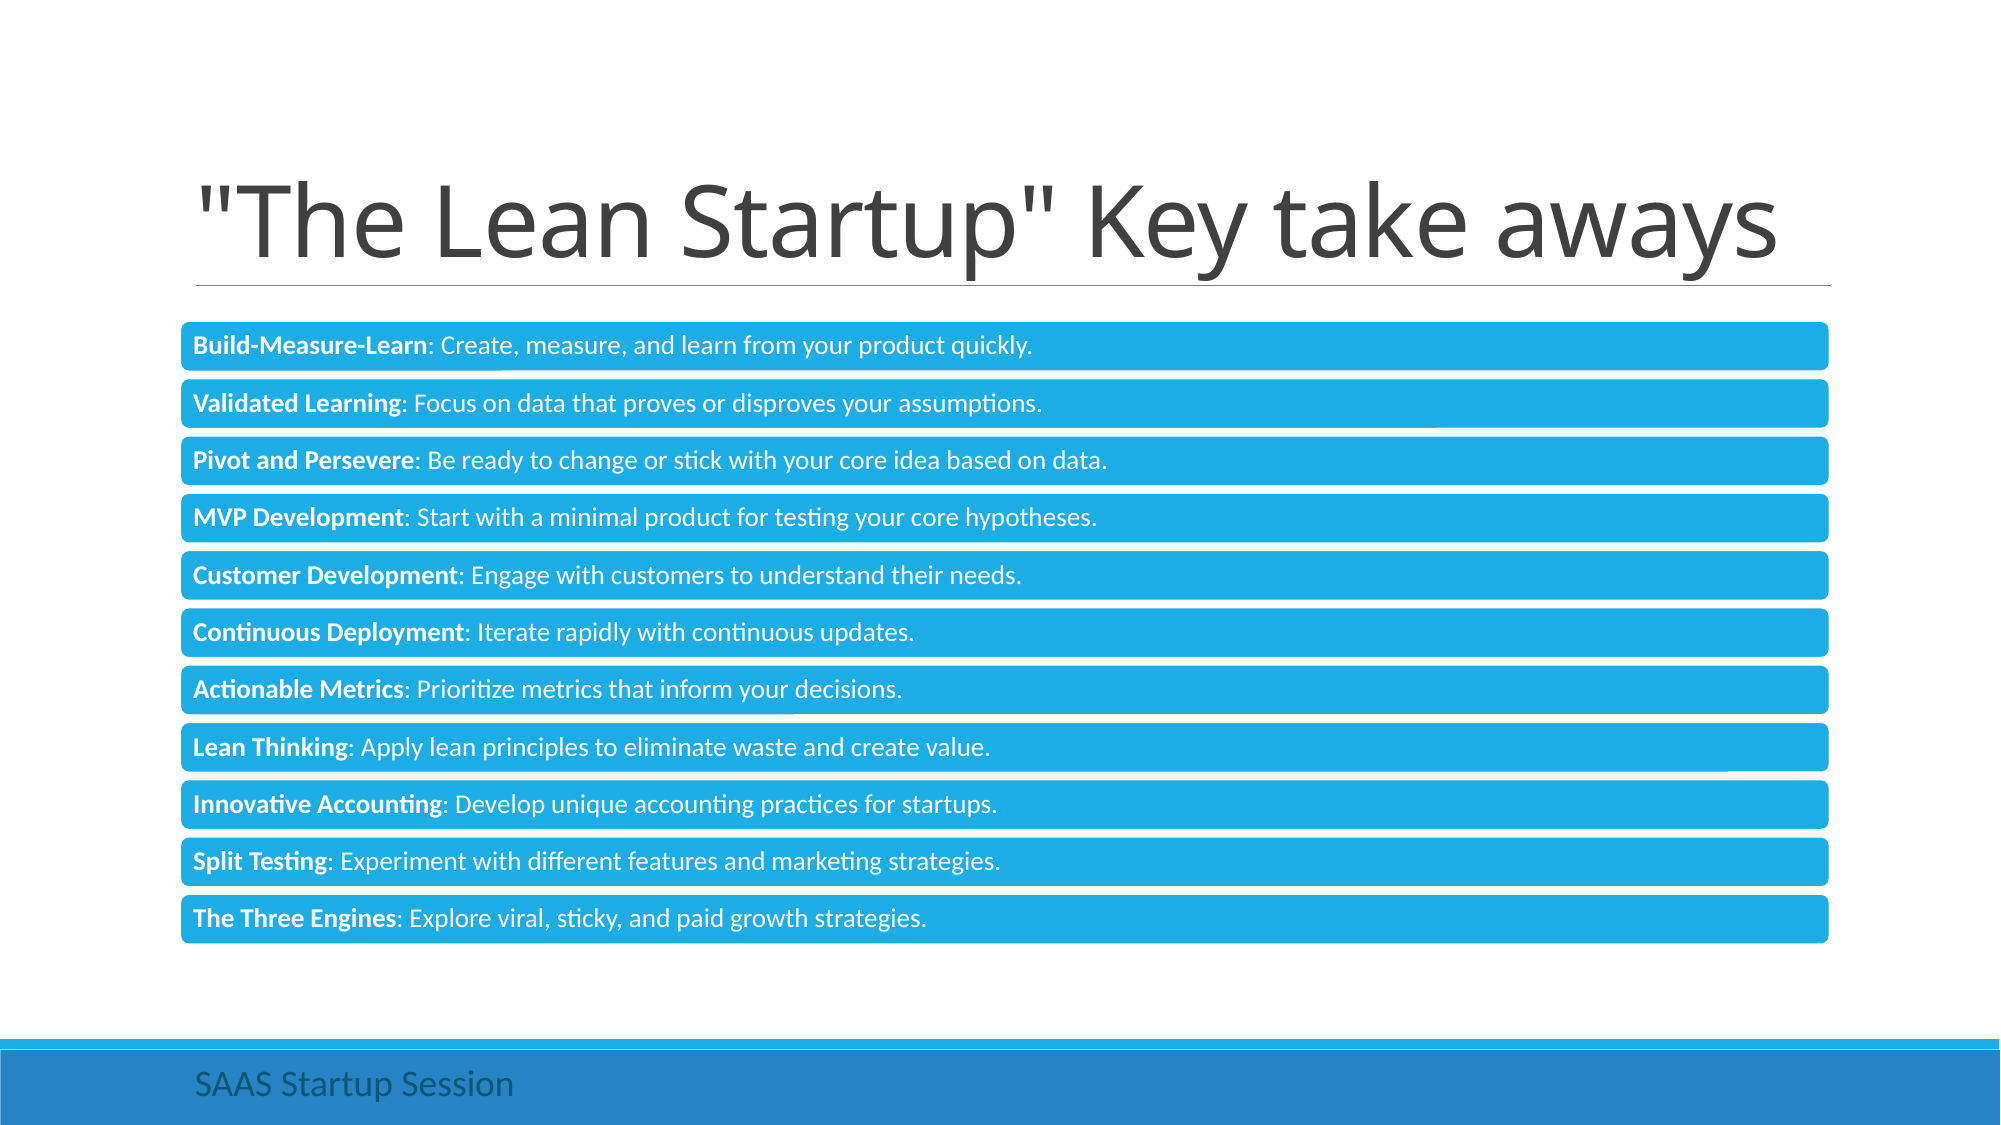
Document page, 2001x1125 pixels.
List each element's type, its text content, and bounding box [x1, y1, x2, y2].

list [179, 302, 1831, 964]
title "The Lean Startup" Key take aways [180, 47, 1830, 285]
text_box SAAS Startup Session [180, 1051, 1348, 1112]
